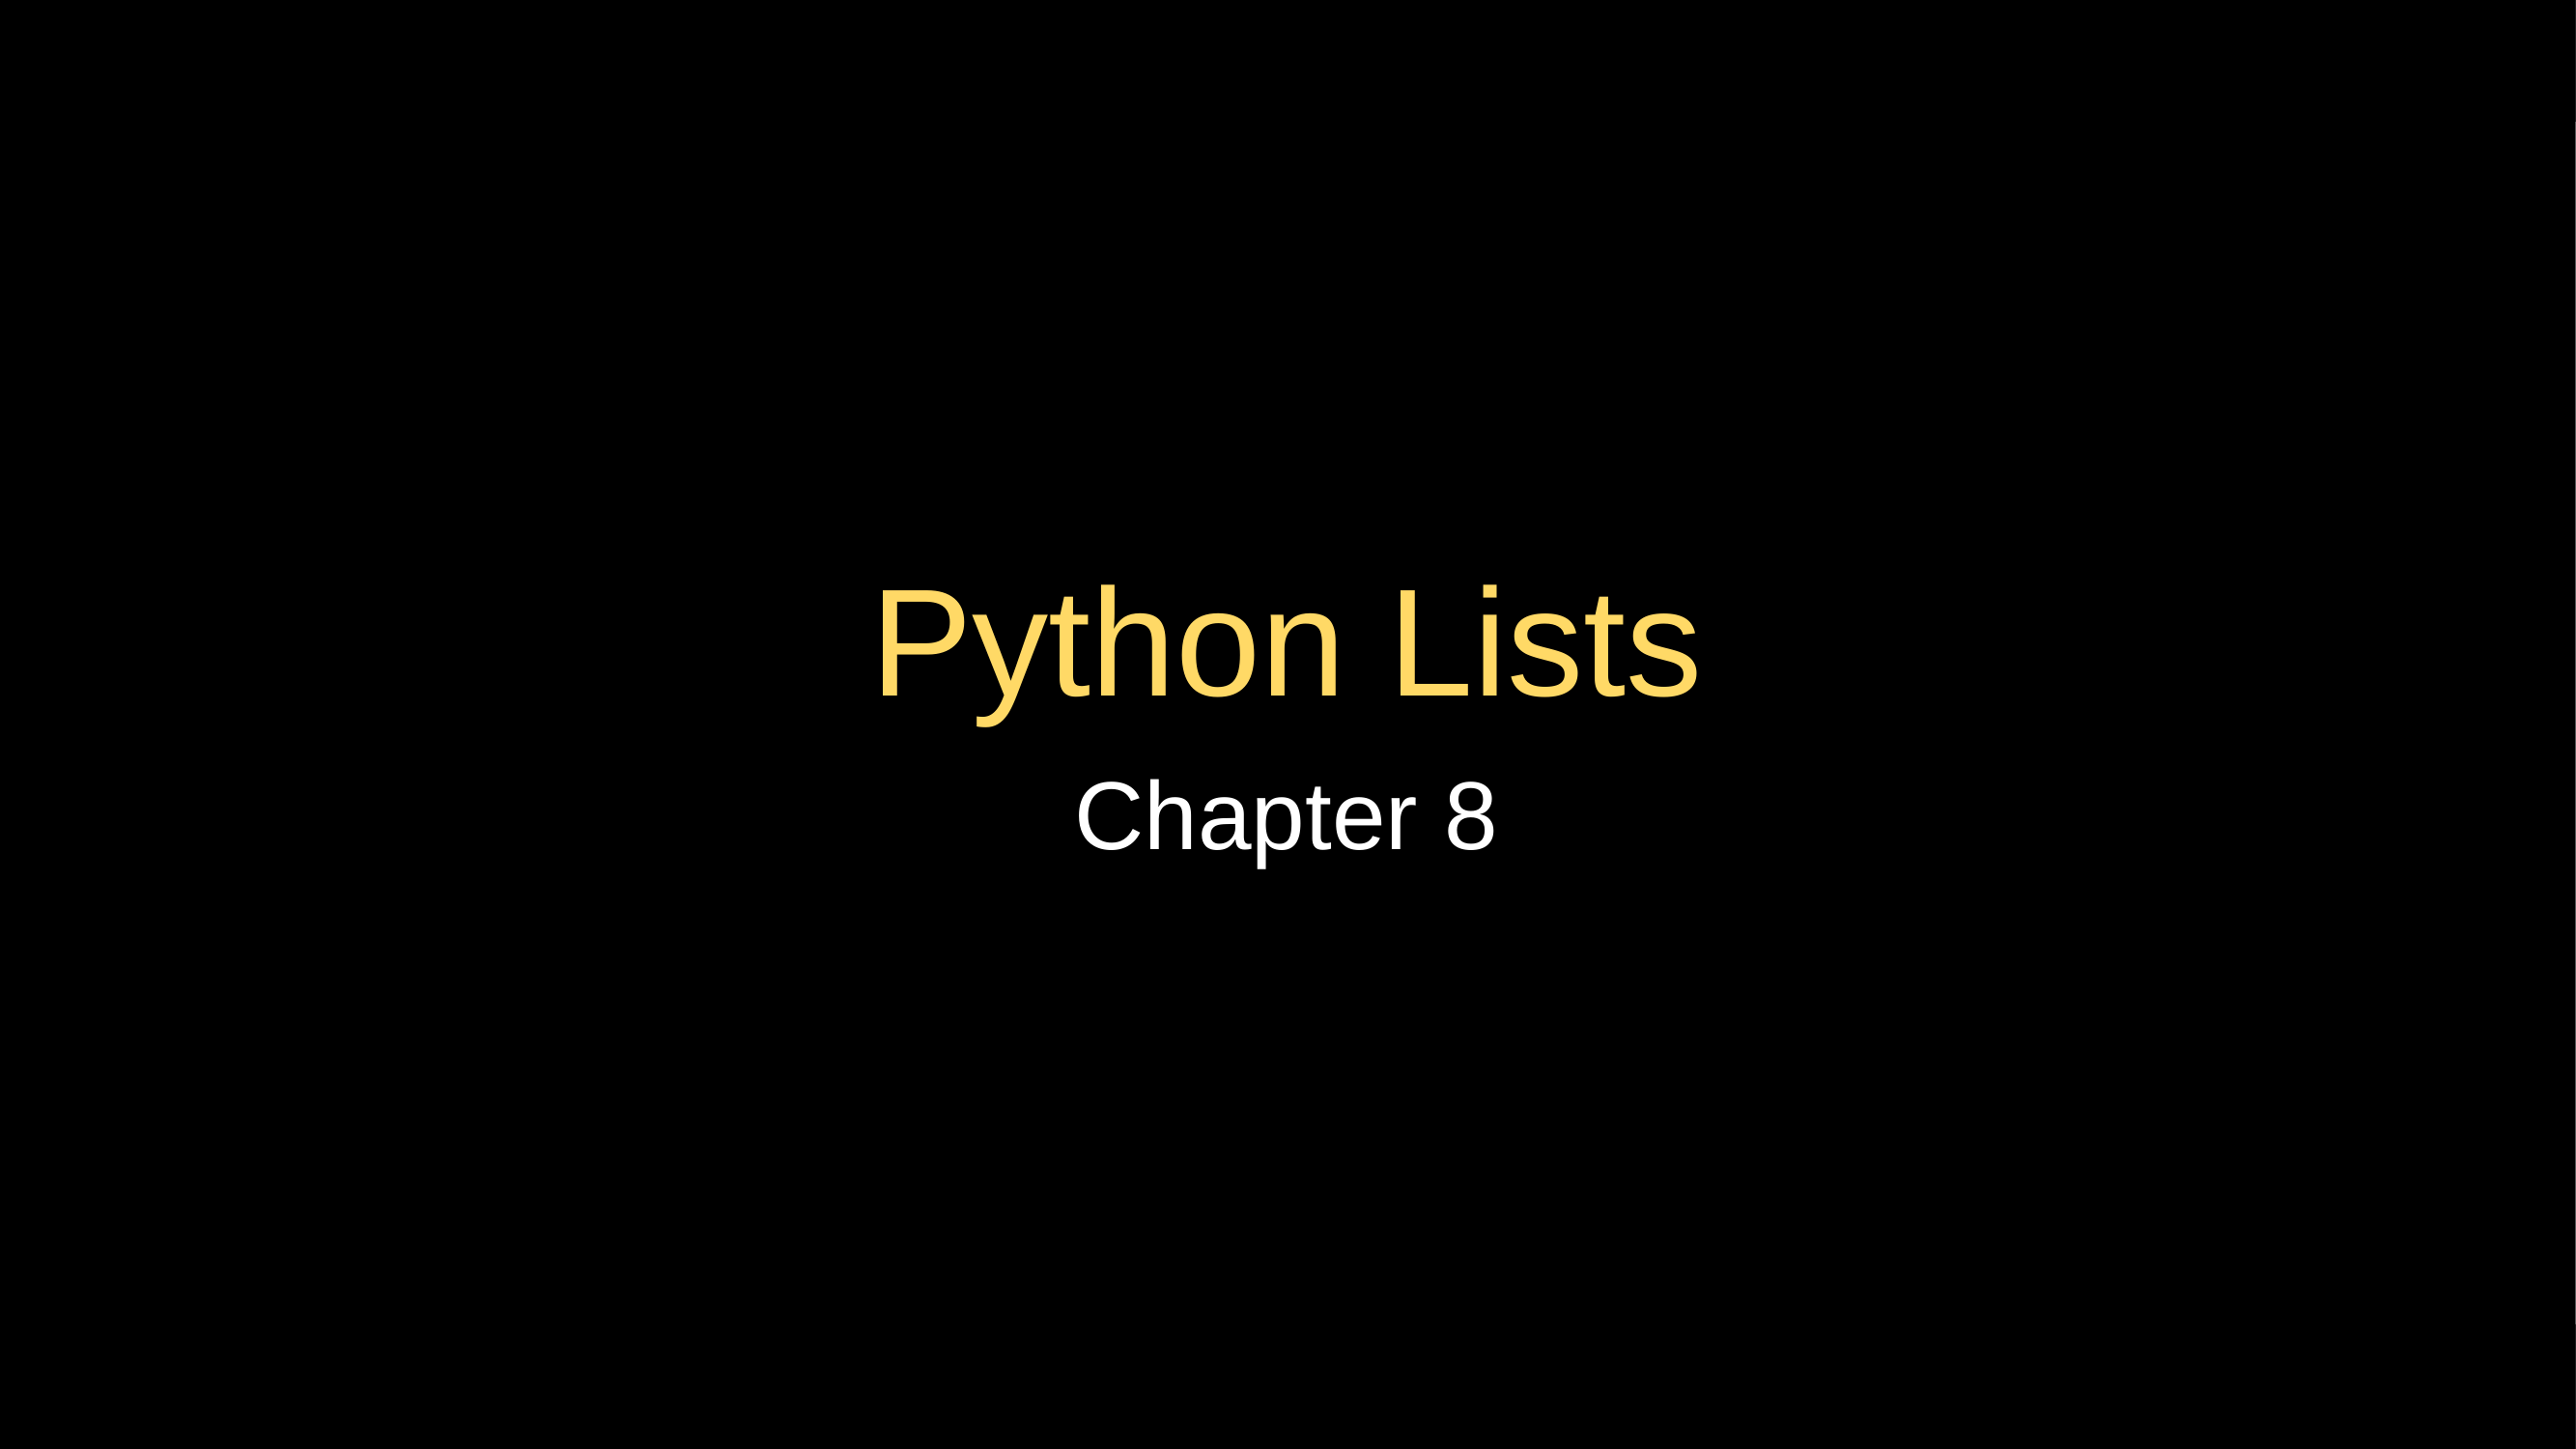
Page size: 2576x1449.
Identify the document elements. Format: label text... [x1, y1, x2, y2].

title Python Lists [183, 243, 2391, 733]
list Chapter 8 [183, 746, 2391, 914]
